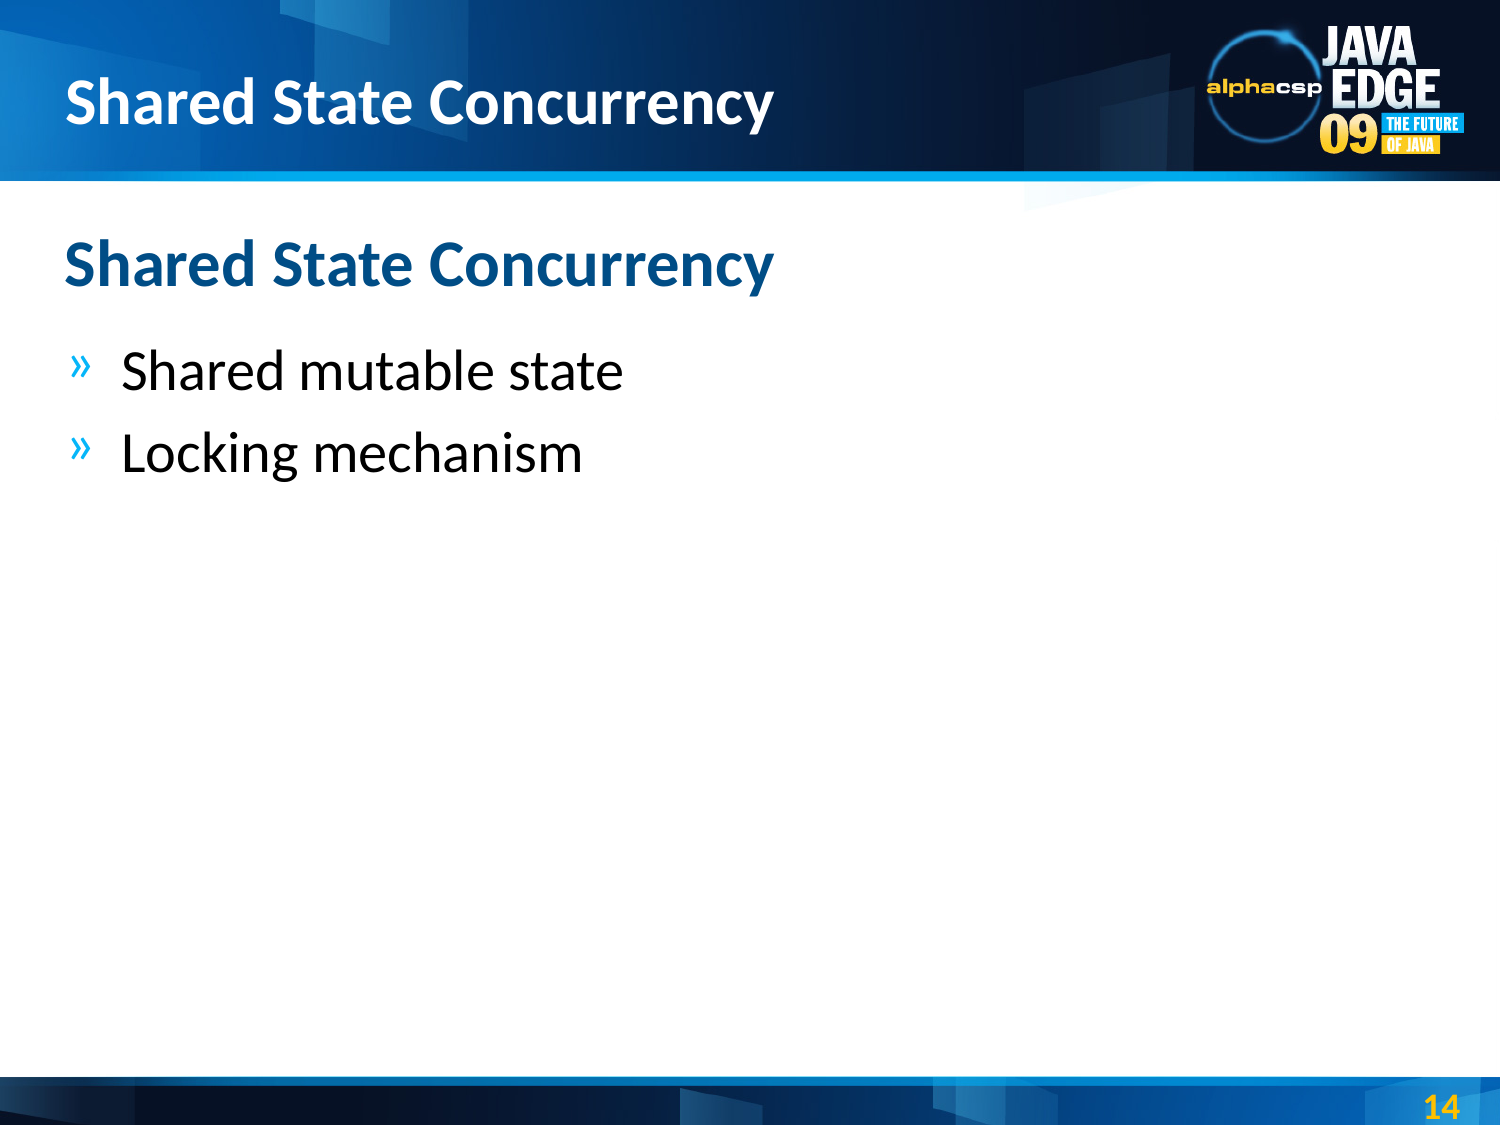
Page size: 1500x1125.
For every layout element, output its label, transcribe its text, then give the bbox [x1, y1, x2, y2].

list Shared mutable state Locking mechanism [50, 324, 1438, 1005]
title Shared State Concurrency [50, 50, 1163, 125]
list Shared State Concurrency [50, 212, 1438, 313]
picture [0, 0, 1500, 1125]
